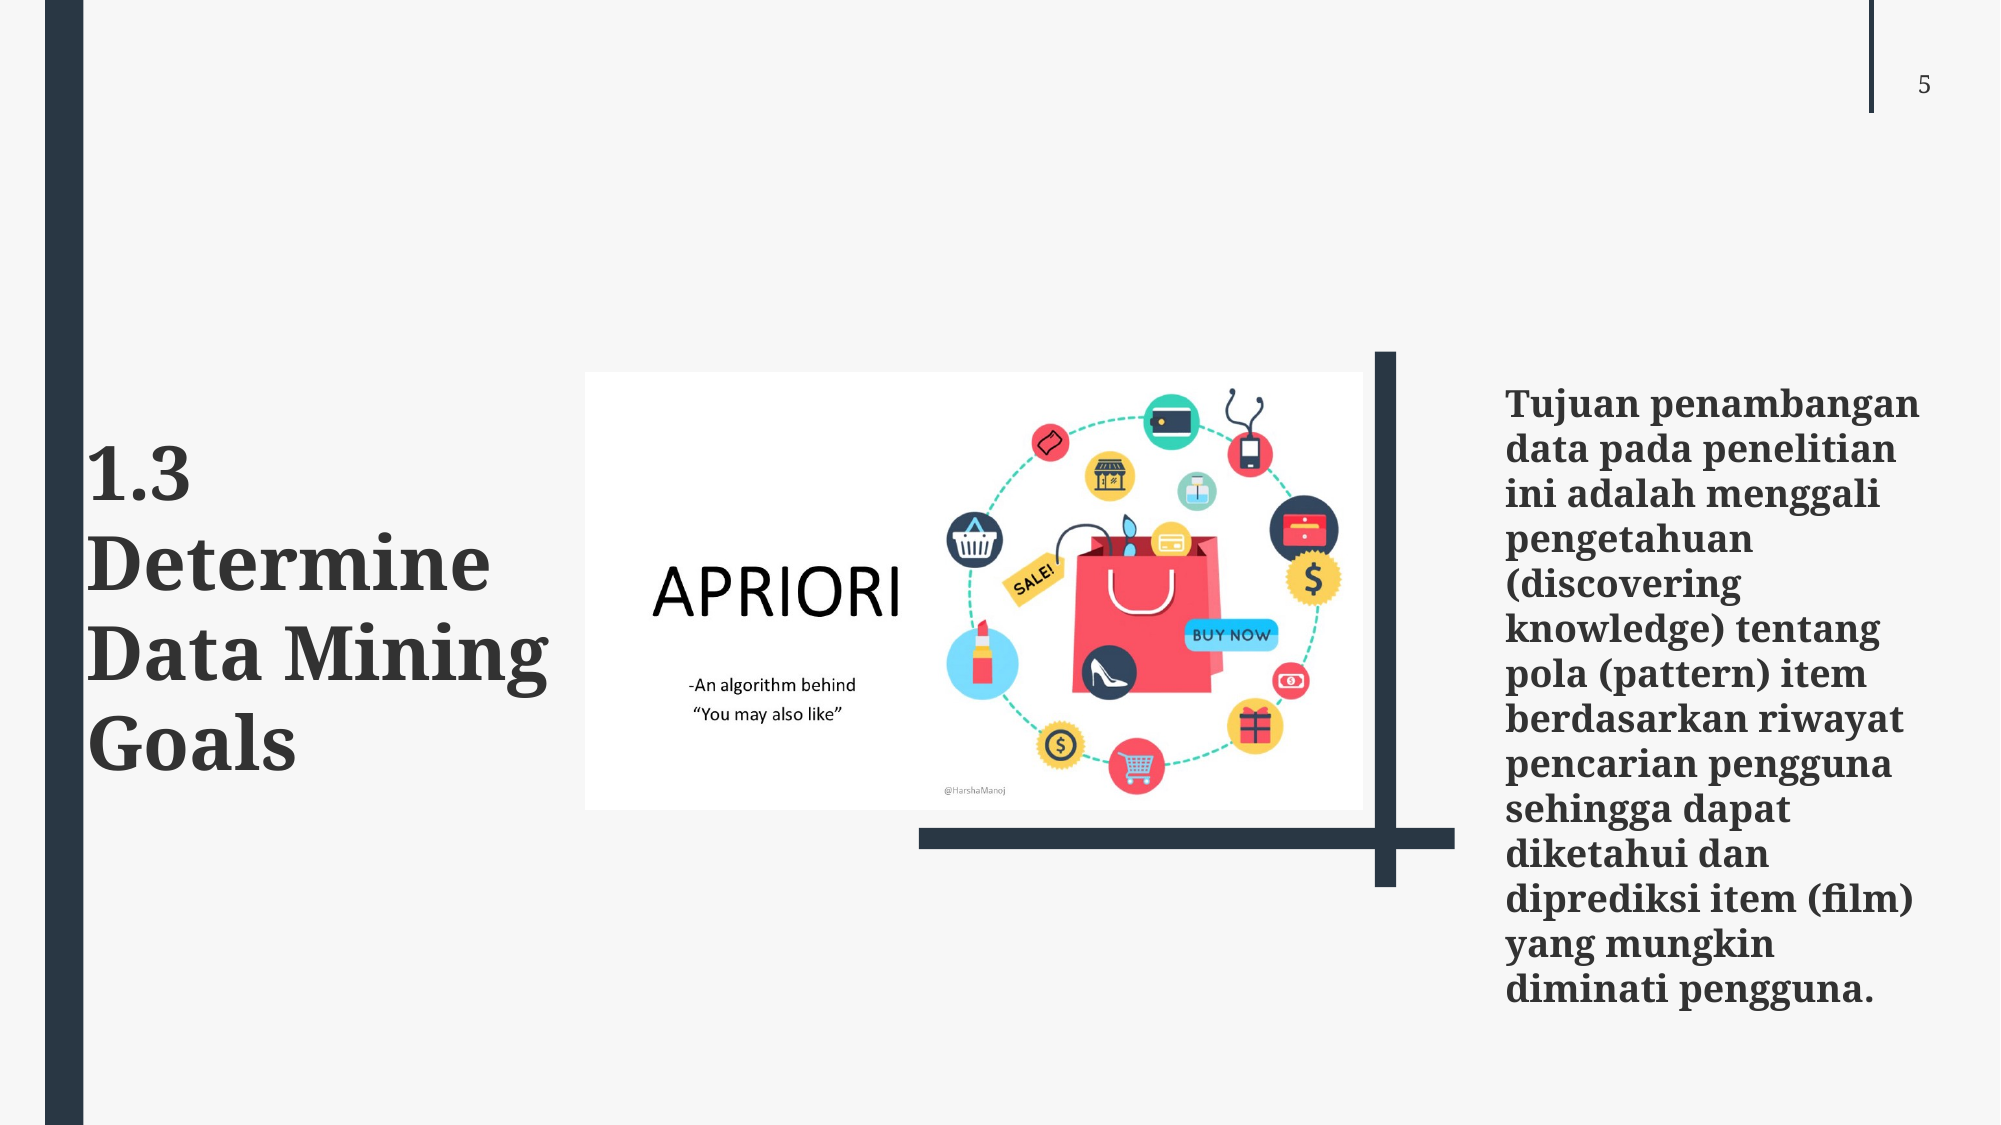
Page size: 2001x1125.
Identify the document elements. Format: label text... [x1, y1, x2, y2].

text_box [1374, 351, 1397, 827]
text_box 1.3 Determine Data Mining Goals [84, 418, 585, 794]
text_box [1374, 850, 1397, 888]
picture [585, 372, 1363, 810]
text_box [918, 827, 1456, 850]
text_box [44, 0, 84, 1125]
text_box Tujuan penambangan data pada penelitian ini adalah menggali pengetahuan (discovering knowledge) tentang pola (pattern) item berdasarkan riwayat pencarian pengguna sehingga dapat diketahui dan diprediksi item (film) yang mungkin diminati pengguna. [1490, 372, 1944, 1018]
